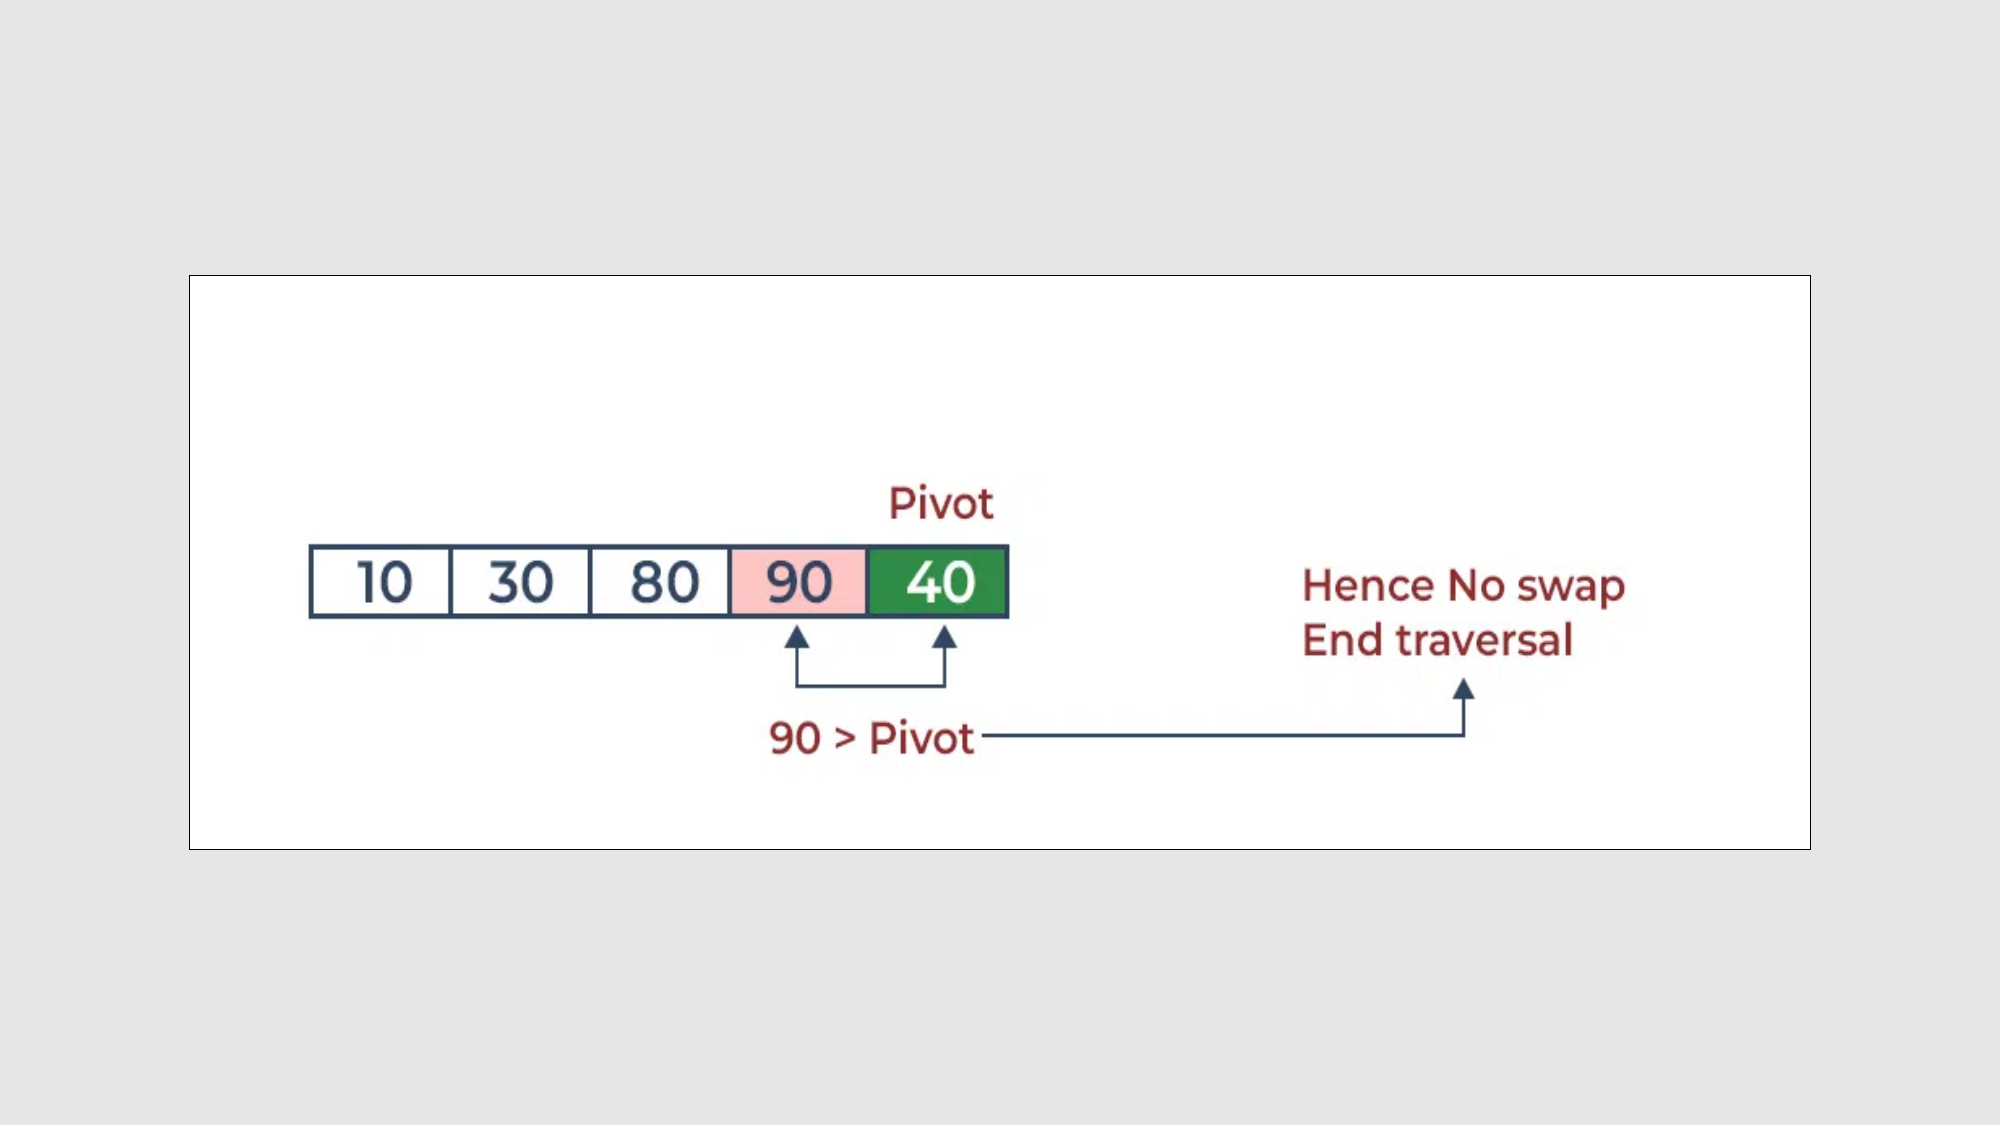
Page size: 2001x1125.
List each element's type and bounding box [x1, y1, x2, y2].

picture [189, 275, 1811, 850]
